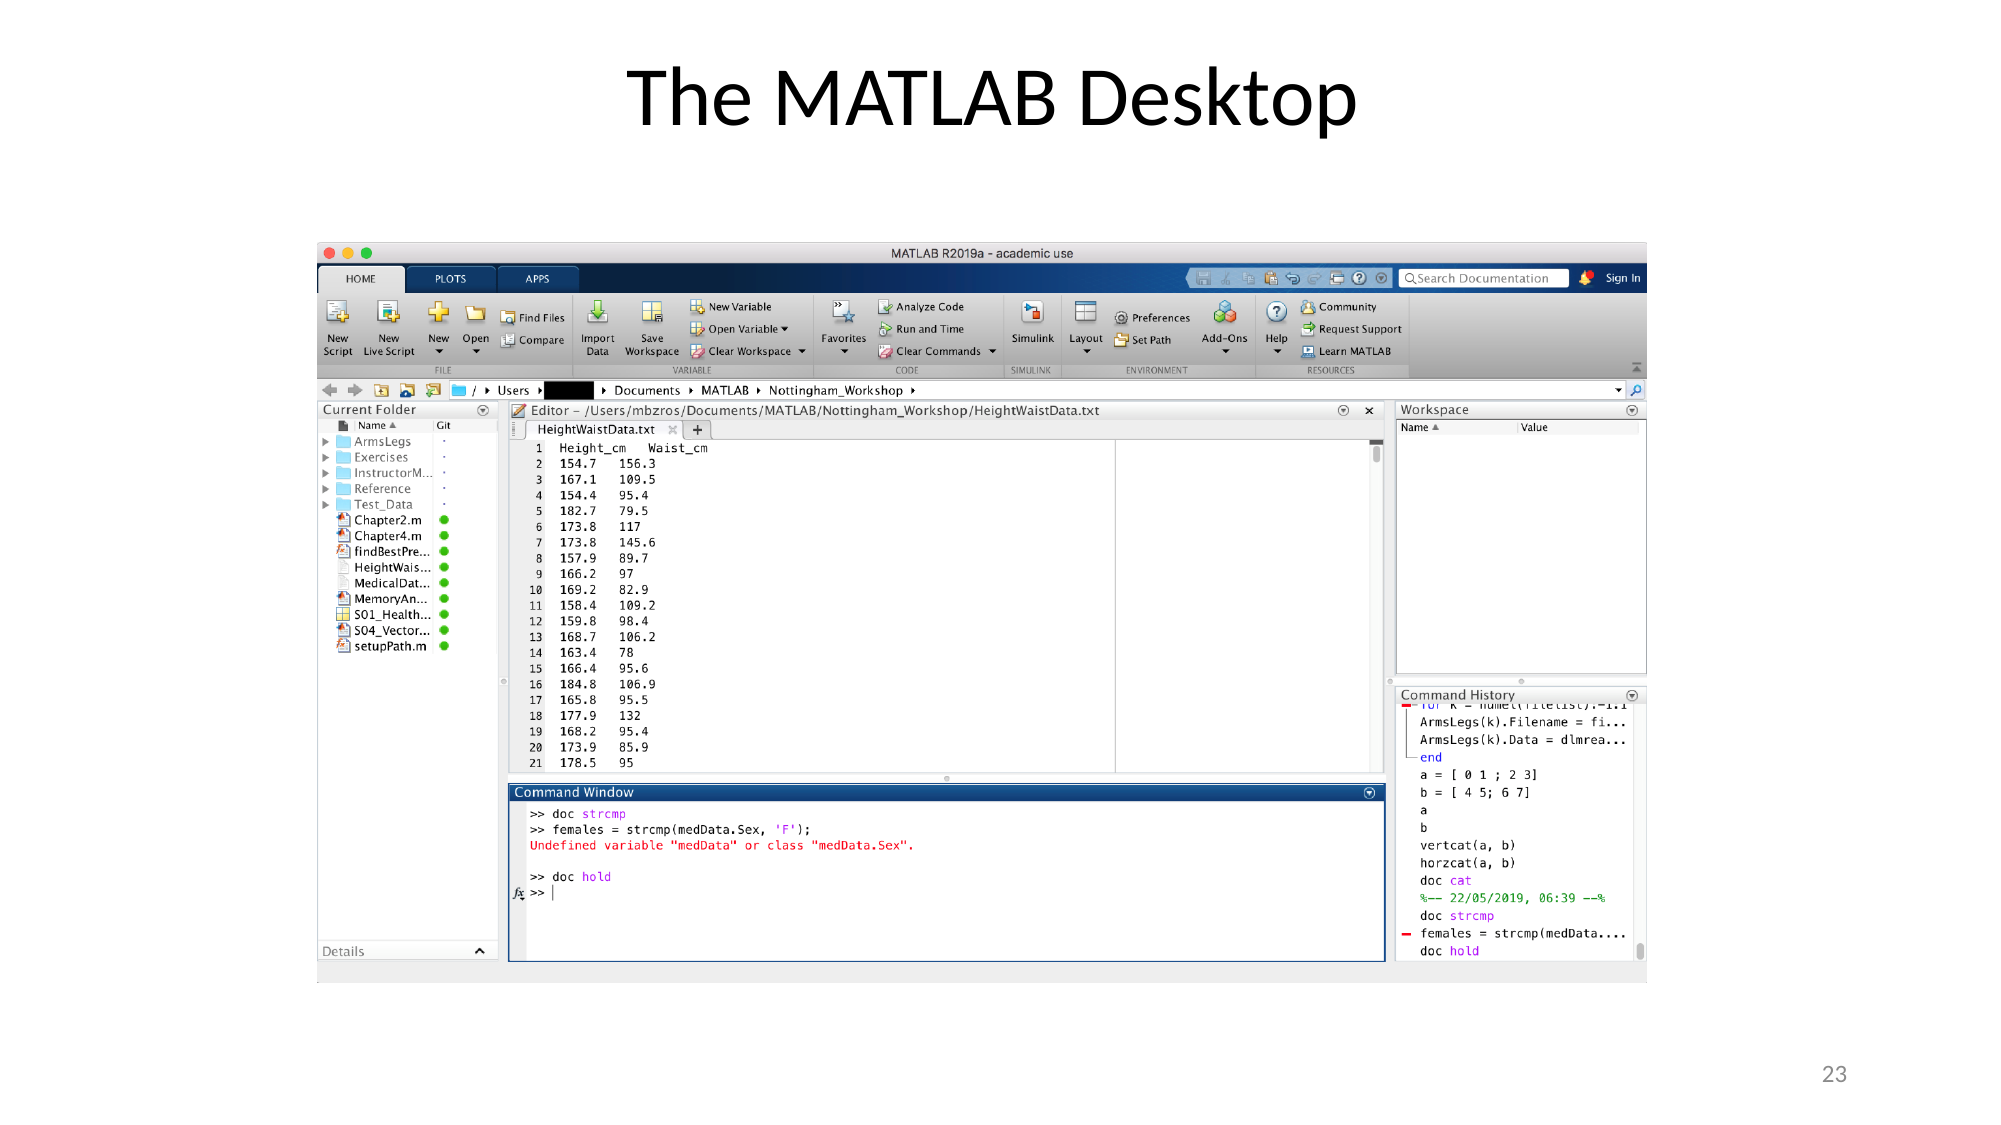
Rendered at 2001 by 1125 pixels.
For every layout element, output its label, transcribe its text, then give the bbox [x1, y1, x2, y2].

slide_number 23 [1412, 1042, 1863, 1103]
title The MATLAB Desktop [486, 44, 1500, 152]
picture [317, 242, 1647, 983]
